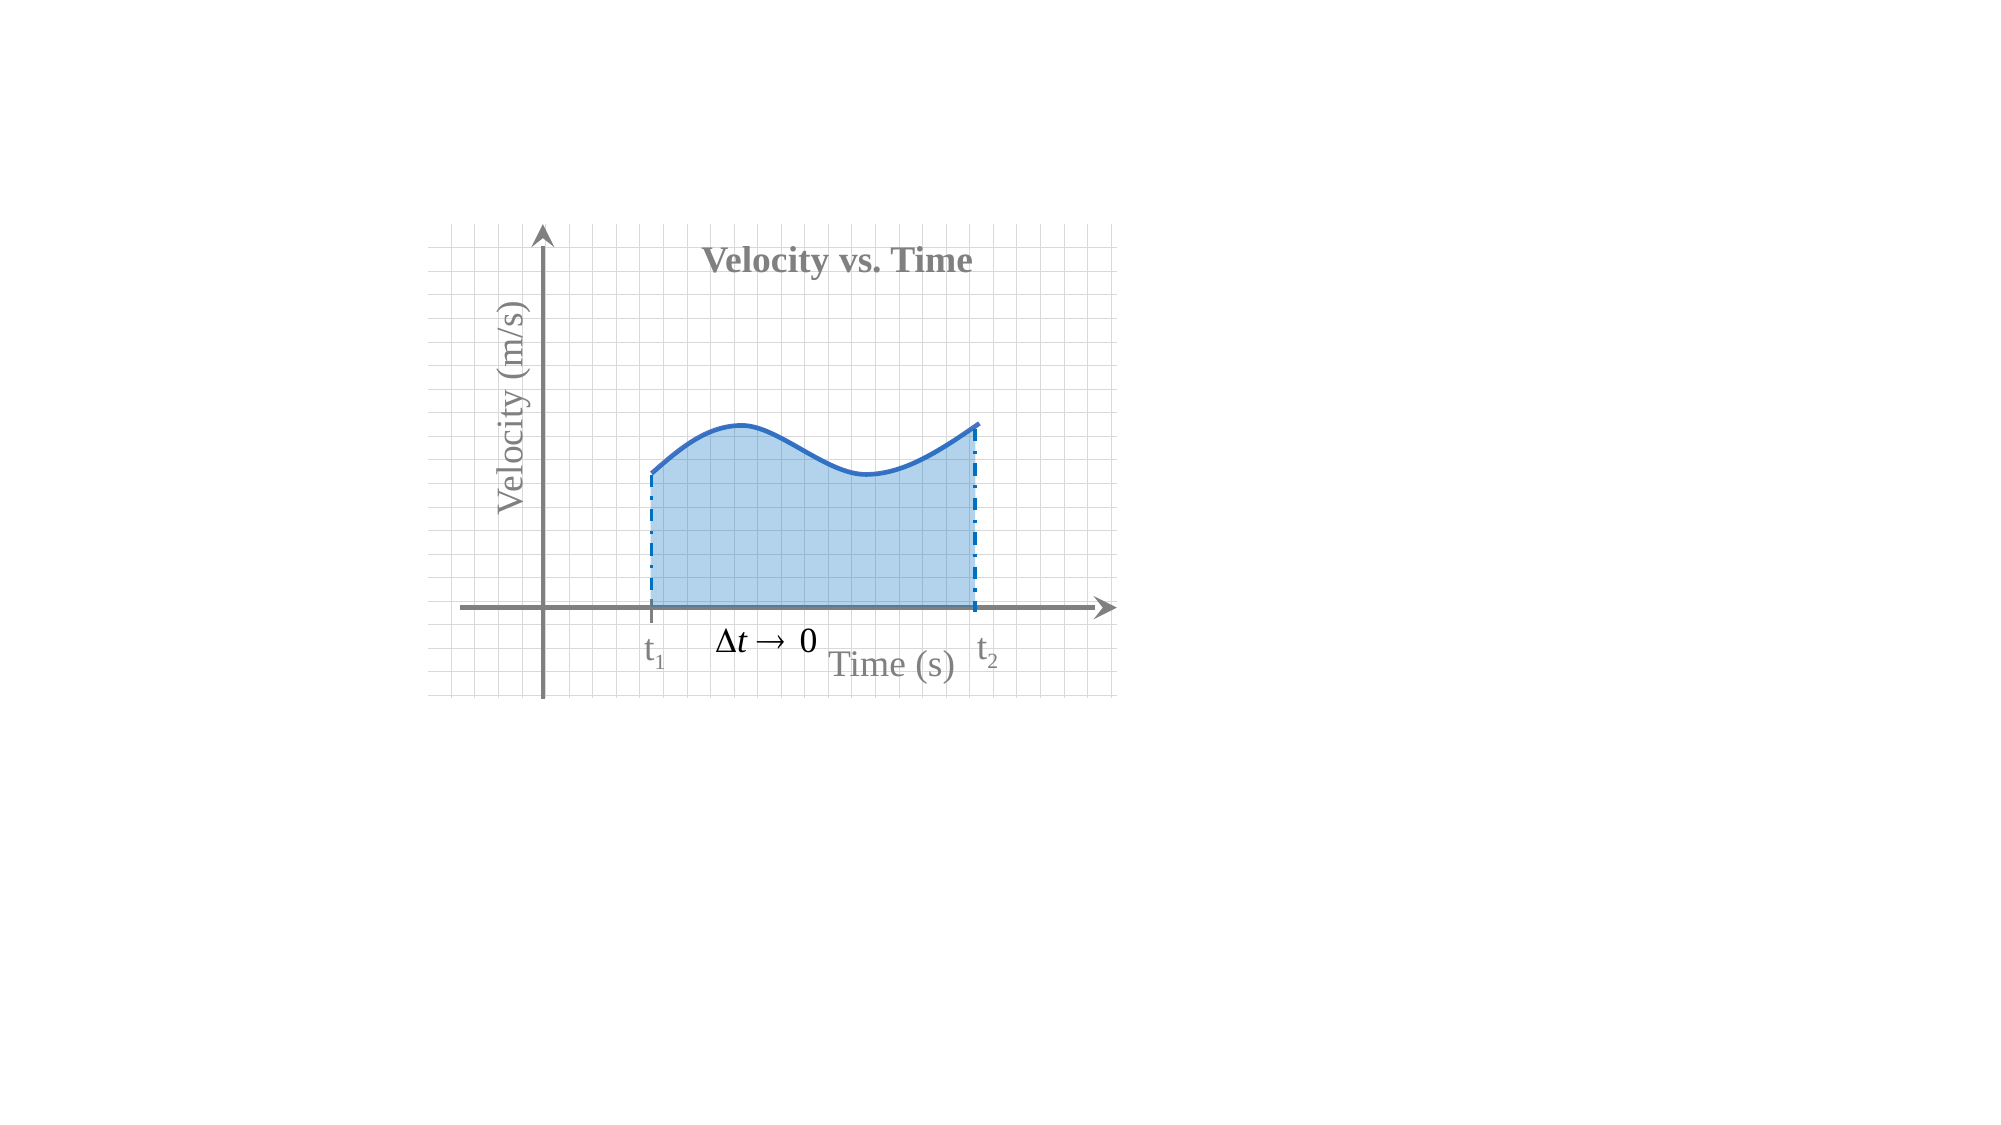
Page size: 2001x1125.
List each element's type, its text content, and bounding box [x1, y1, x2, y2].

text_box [709, 620, 824, 662]
text_box Velocity vs. Time [639, 234, 1036, 280]
text_box [649, 422, 977, 607]
text_box t2 [971, 622, 1004, 674]
text_box t1 [638, 622, 672, 674]
text_box Time (s) [747, 639, 1036, 685]
text_box Velocity (m/s) [484, 280, 530, 536]
text_box [427, 223, 1118, 699]
text_box [808, 422, 981, 472]
